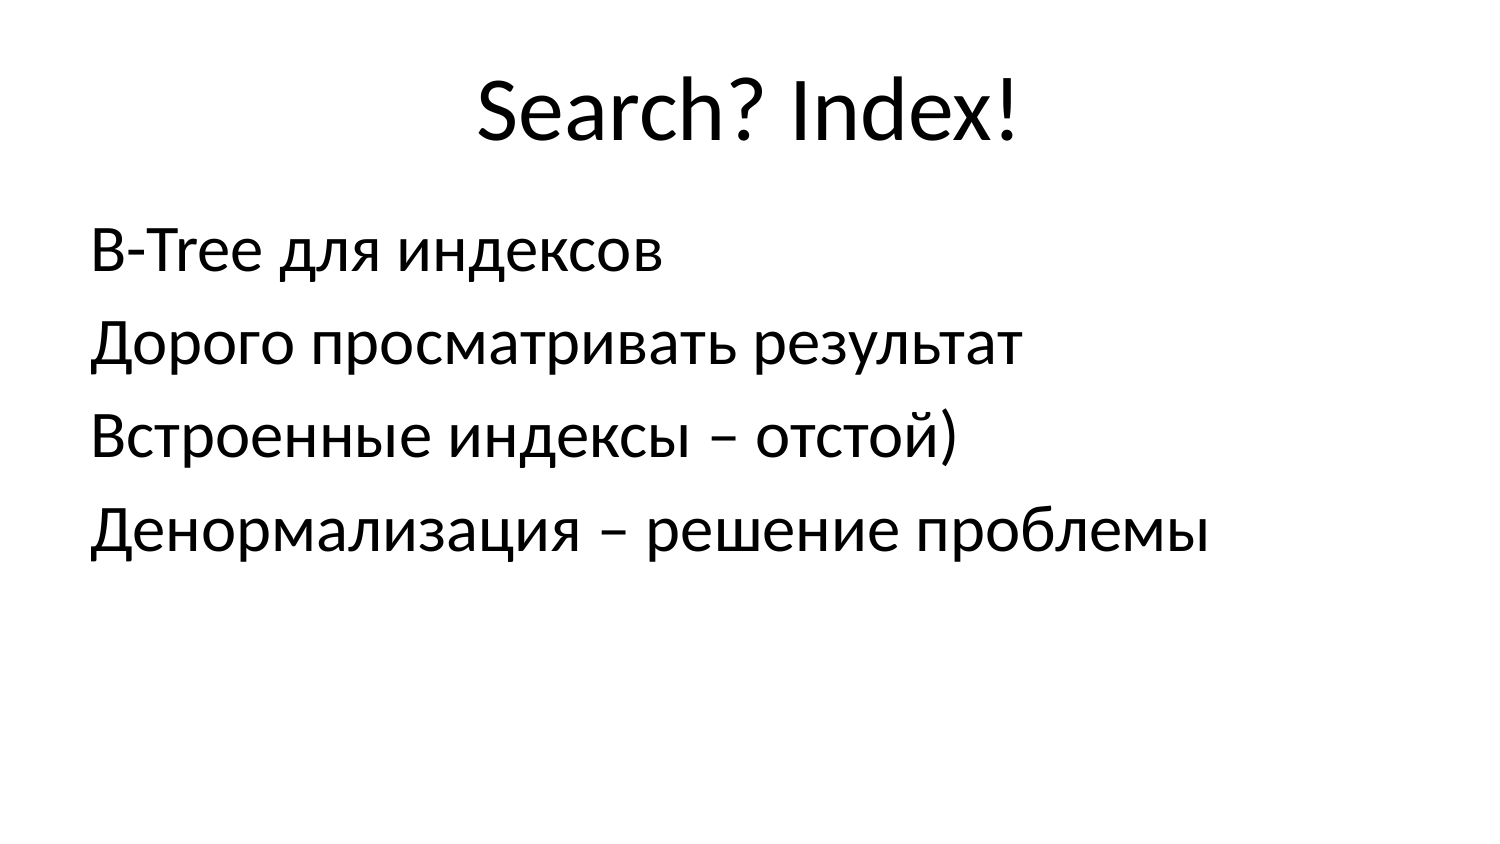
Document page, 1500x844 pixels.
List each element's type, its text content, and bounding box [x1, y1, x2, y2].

title Search? Index! [75, 33, 1425, 175]
list B-Tree для индексов Дорого просматривать результат Встроенные индексы – отстой) Денормализация – решение проблемы [75, 196, 1425, 754]
